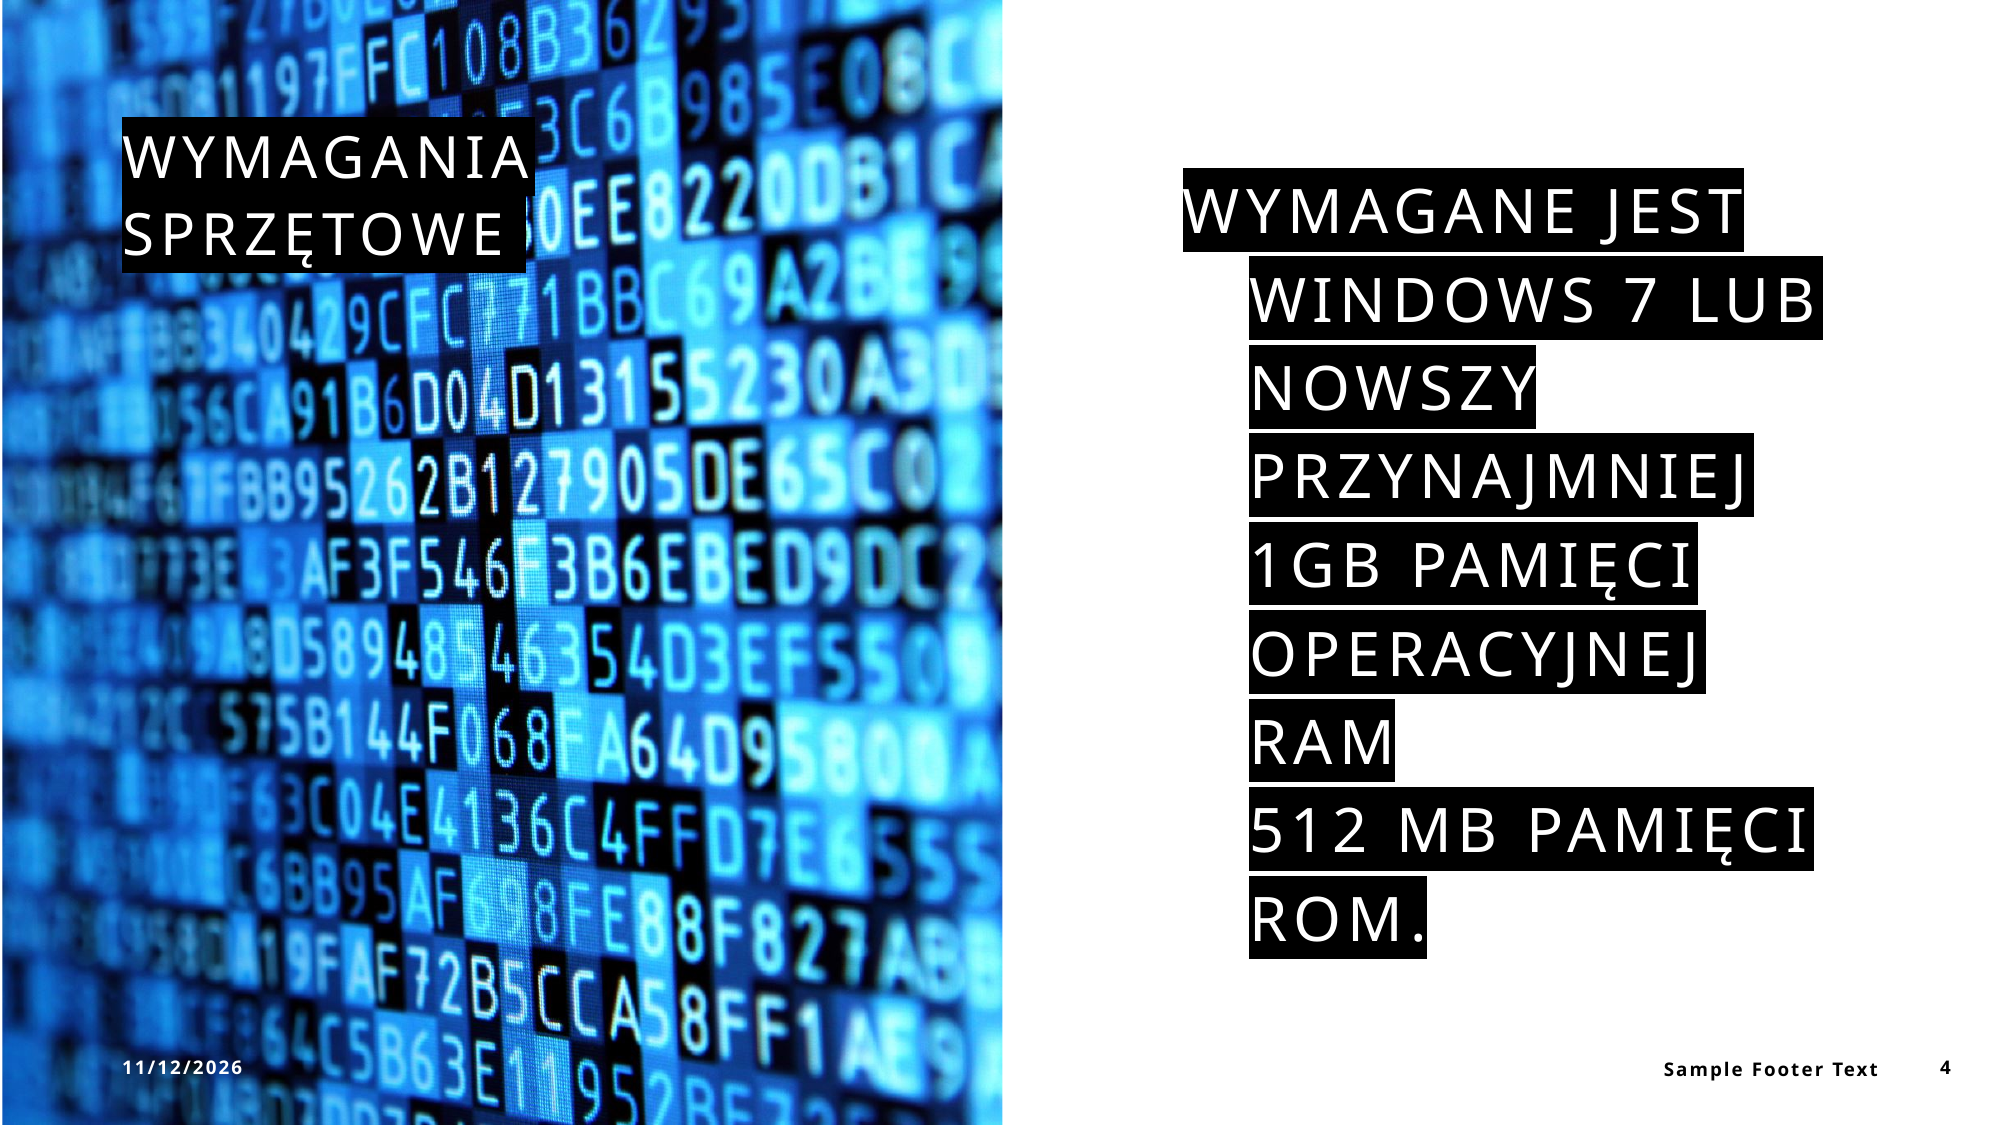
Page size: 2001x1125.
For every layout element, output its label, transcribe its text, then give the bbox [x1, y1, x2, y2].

footer Sample Footer Text [1317, 1038, 1877, 1099]
slide_number 4 [1877, 1038, 1966, 1099]
picture [2, 0, 1003, 1125]
